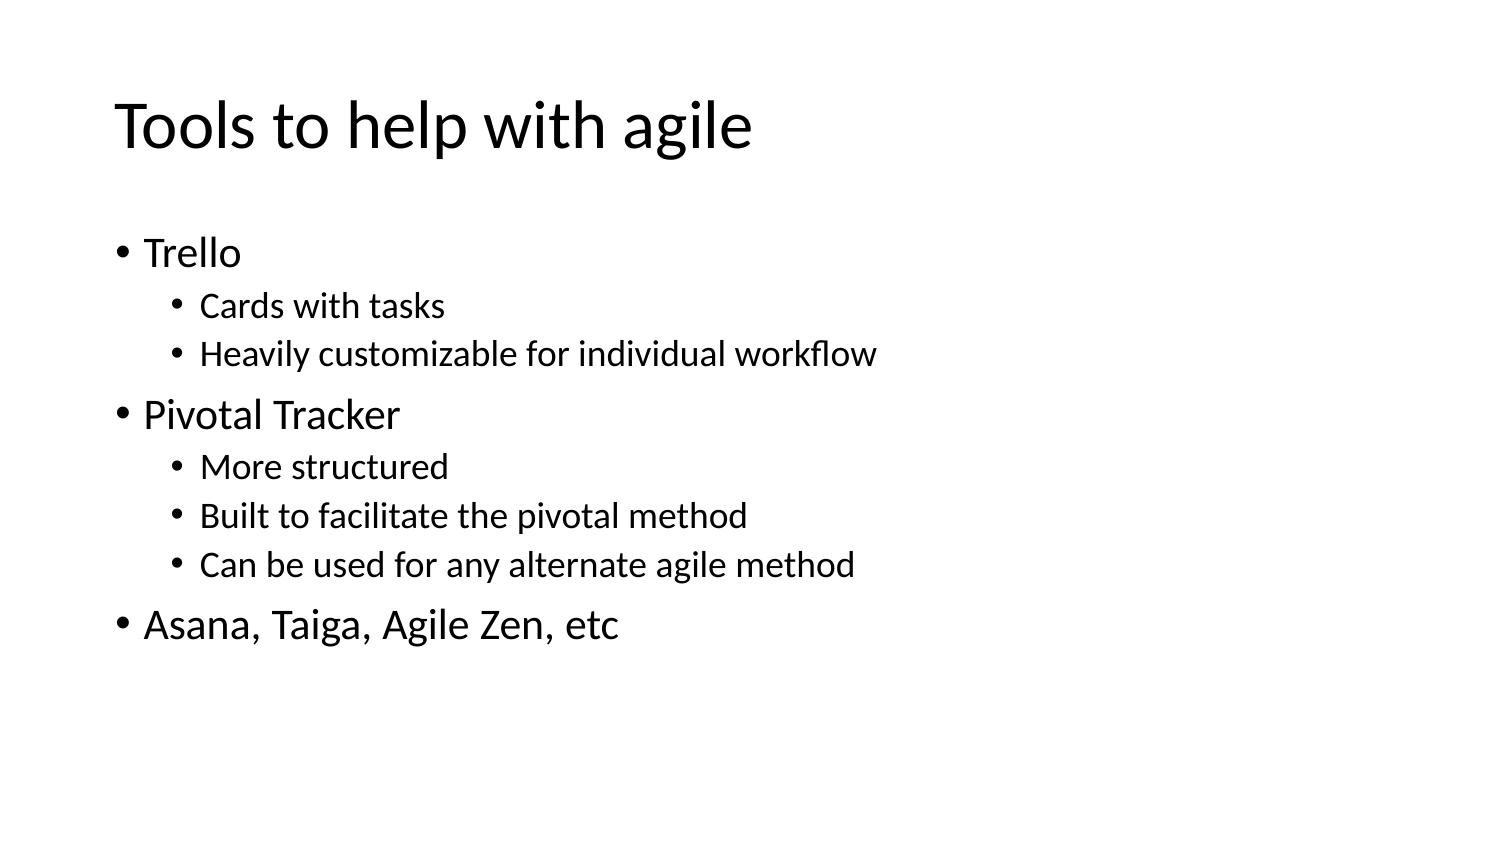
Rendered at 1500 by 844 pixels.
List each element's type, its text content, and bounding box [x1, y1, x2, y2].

title Tools to help with agile [103, 44, 1397, 208]
list Trello Cards with tasks Heavily customizable for individual workflow Pivotal Tracker More structured Built to facilitate the pivotal method Can be used for any alternate agile method Asana, Taiga, Agile Zen, etc [103, 224, 1397, 760]
